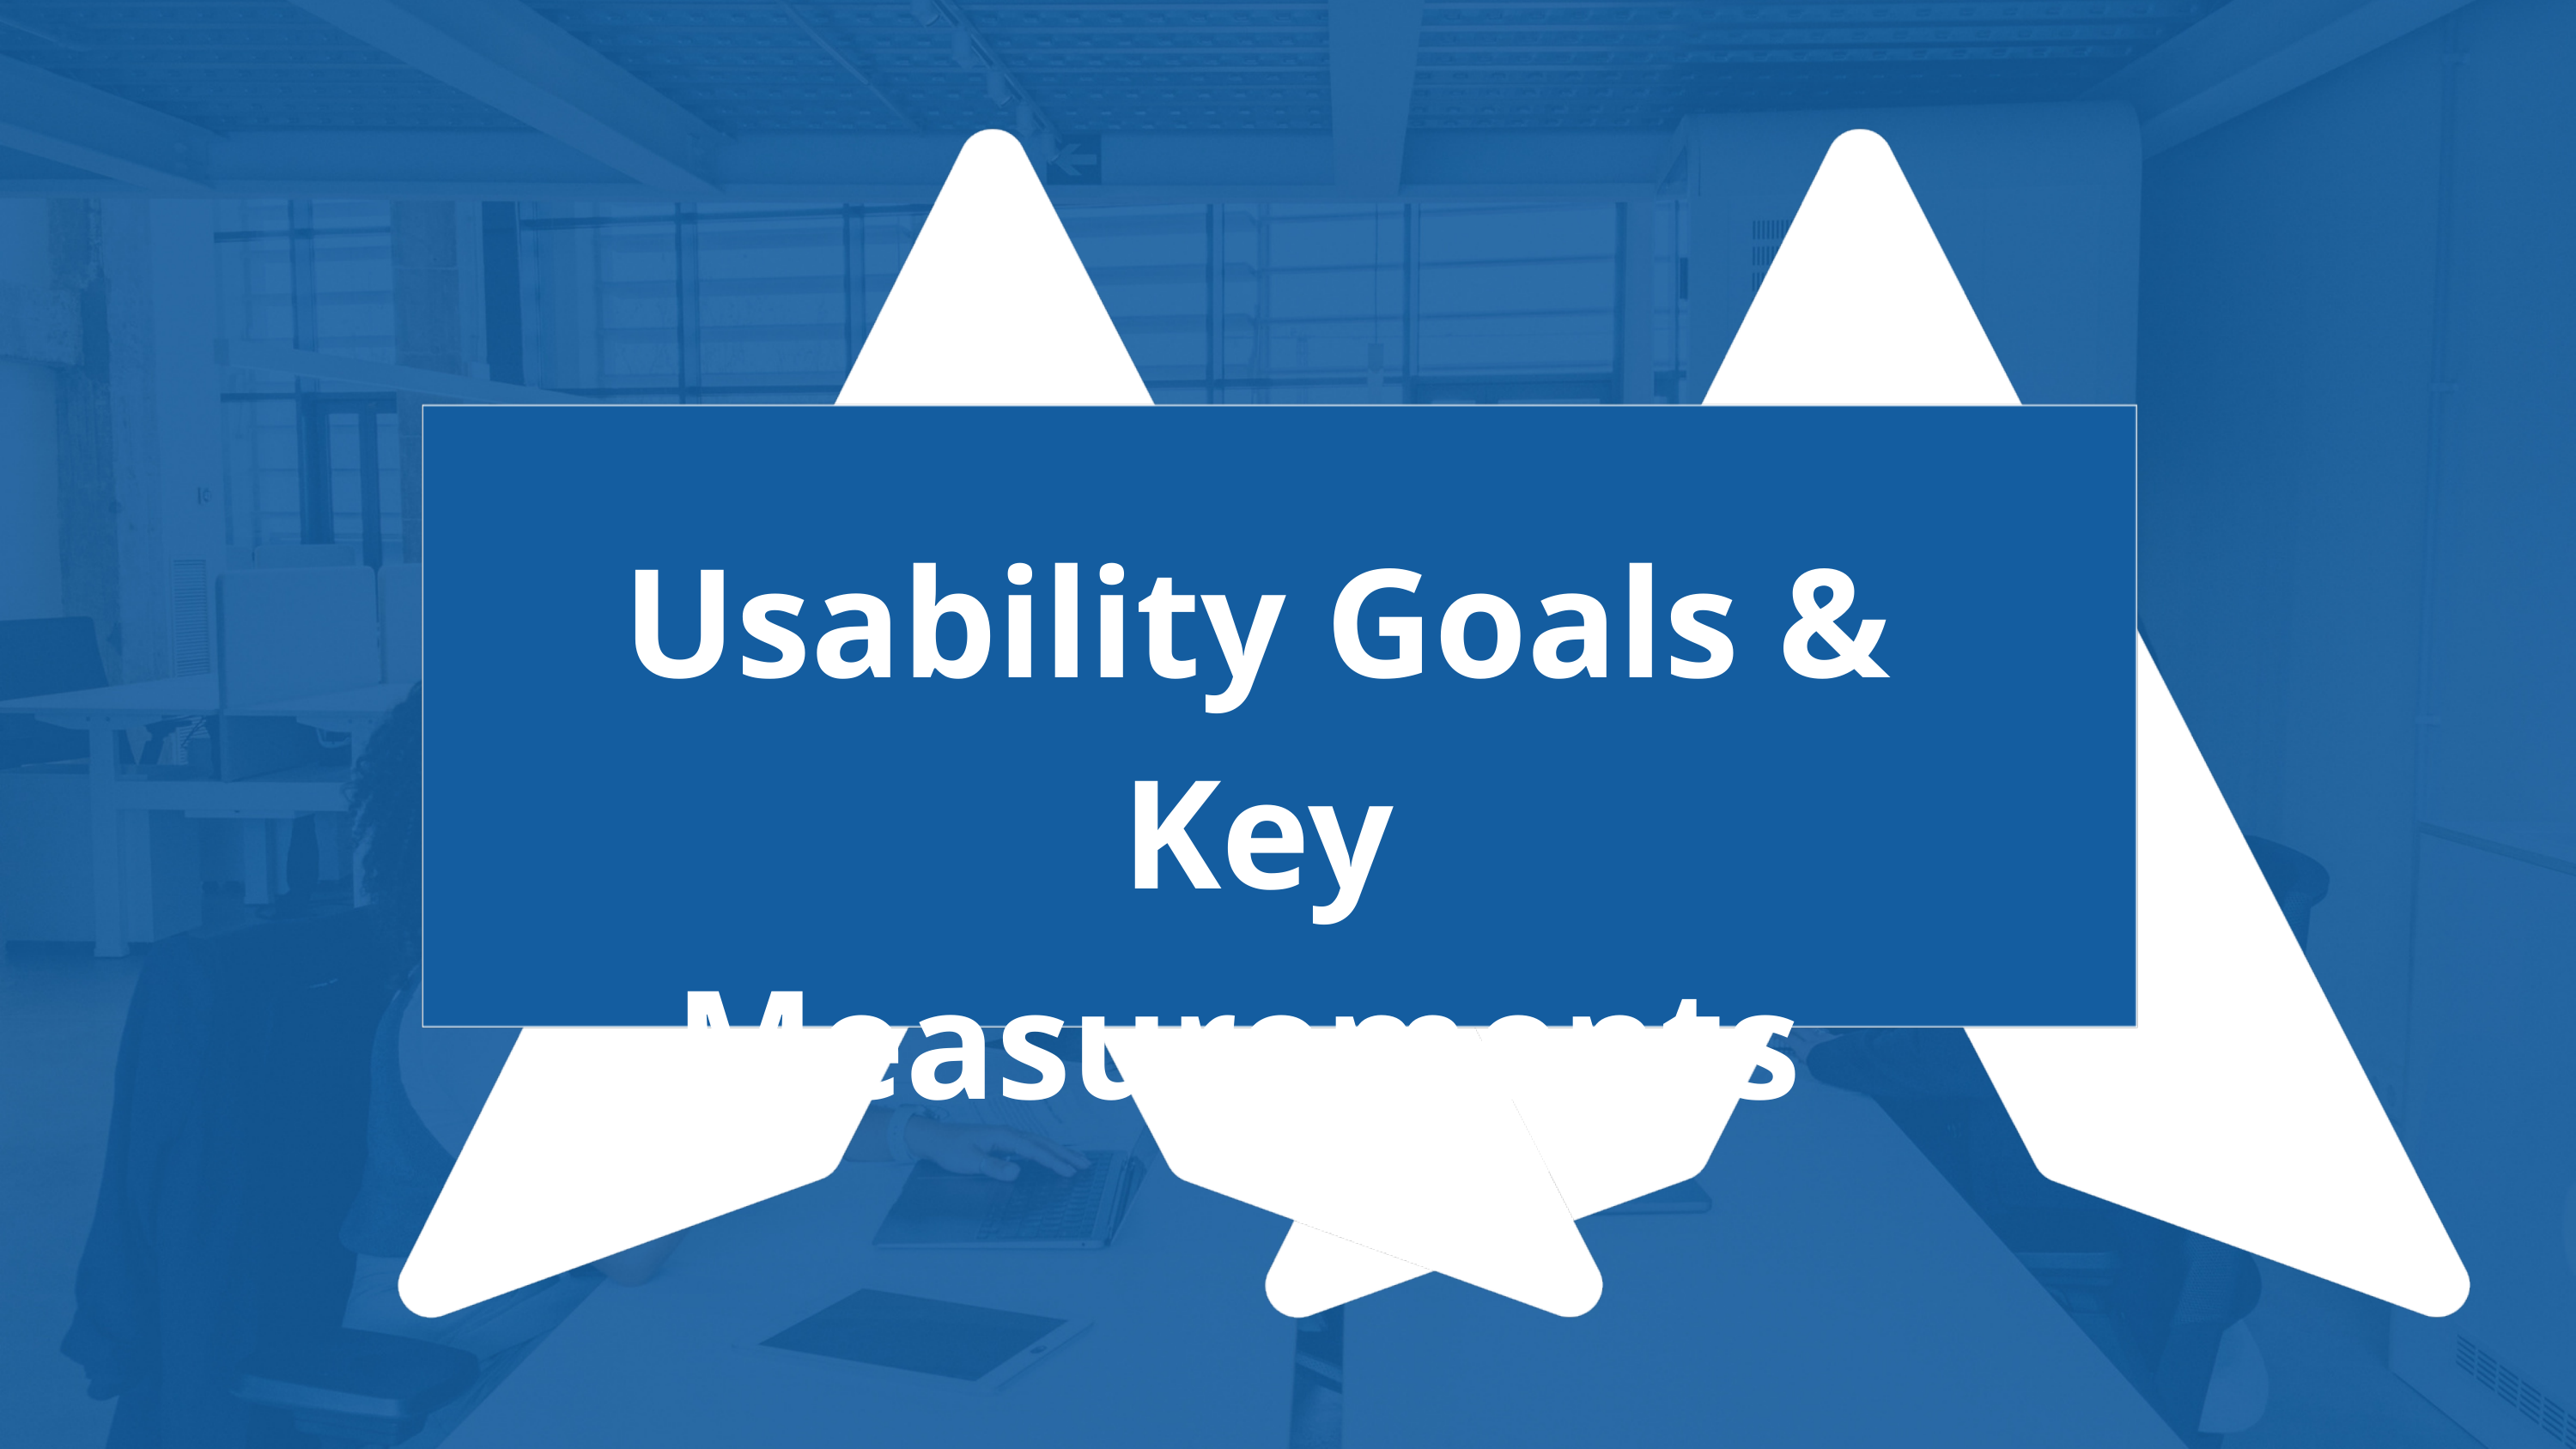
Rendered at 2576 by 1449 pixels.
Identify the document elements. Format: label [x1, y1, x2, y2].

text_box [0, 0, 2576, 1449]
